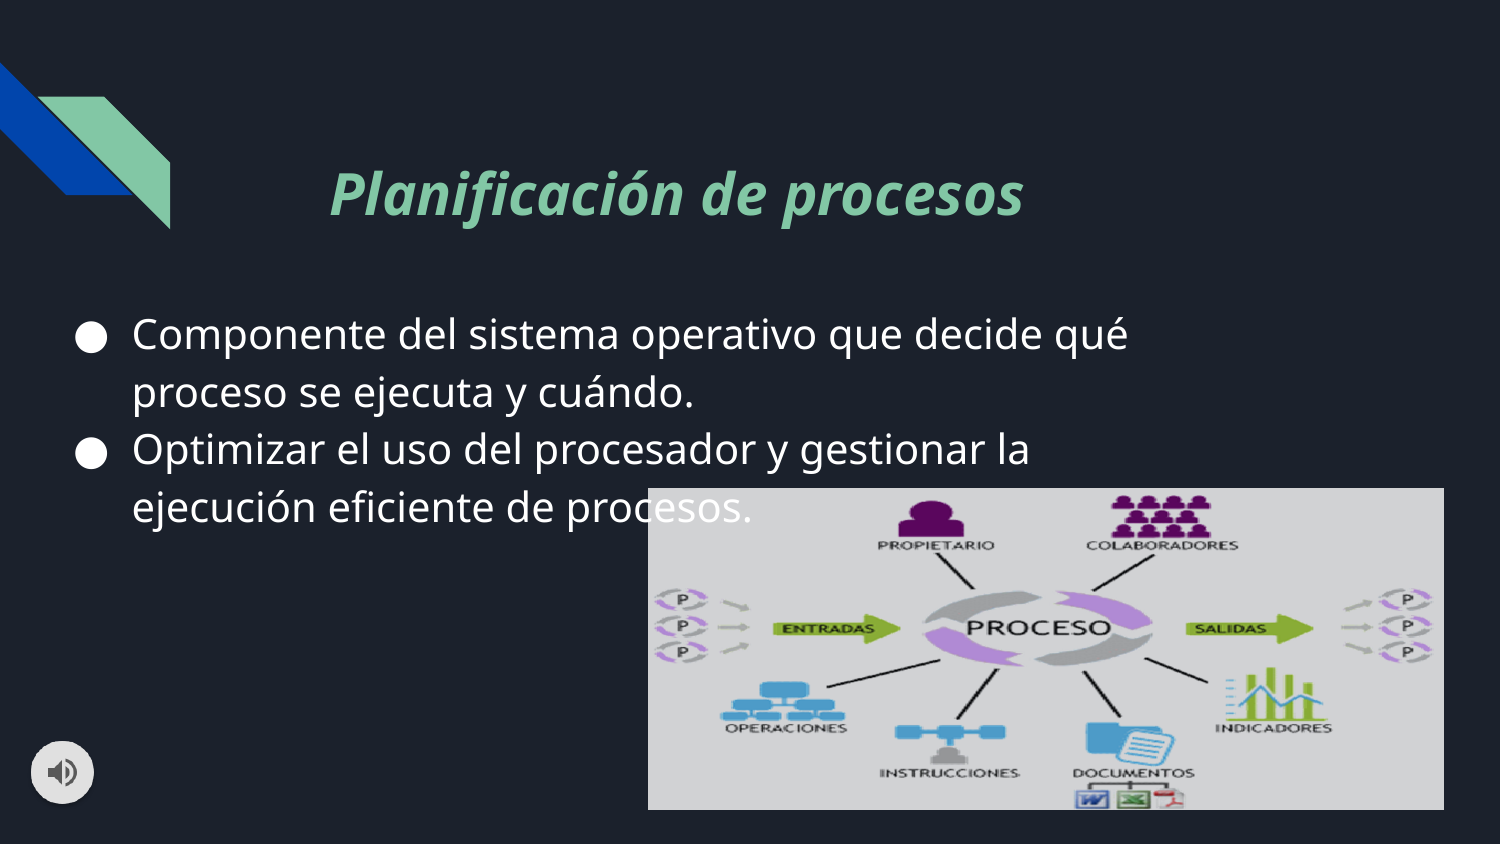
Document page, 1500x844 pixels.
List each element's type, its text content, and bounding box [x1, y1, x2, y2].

picture [648, 488, 1444, 810]
title Planificación de procesos [99, 141, 1255, 238]
picture [24, 733, 100, 810]
list Componente del sistema operativo que decide qué proceso se ejecuta y cuándo. Optimizar el uso del procesador y gestionar la ejecución eficiente de procesos. [41, 285, 1160, 559]
